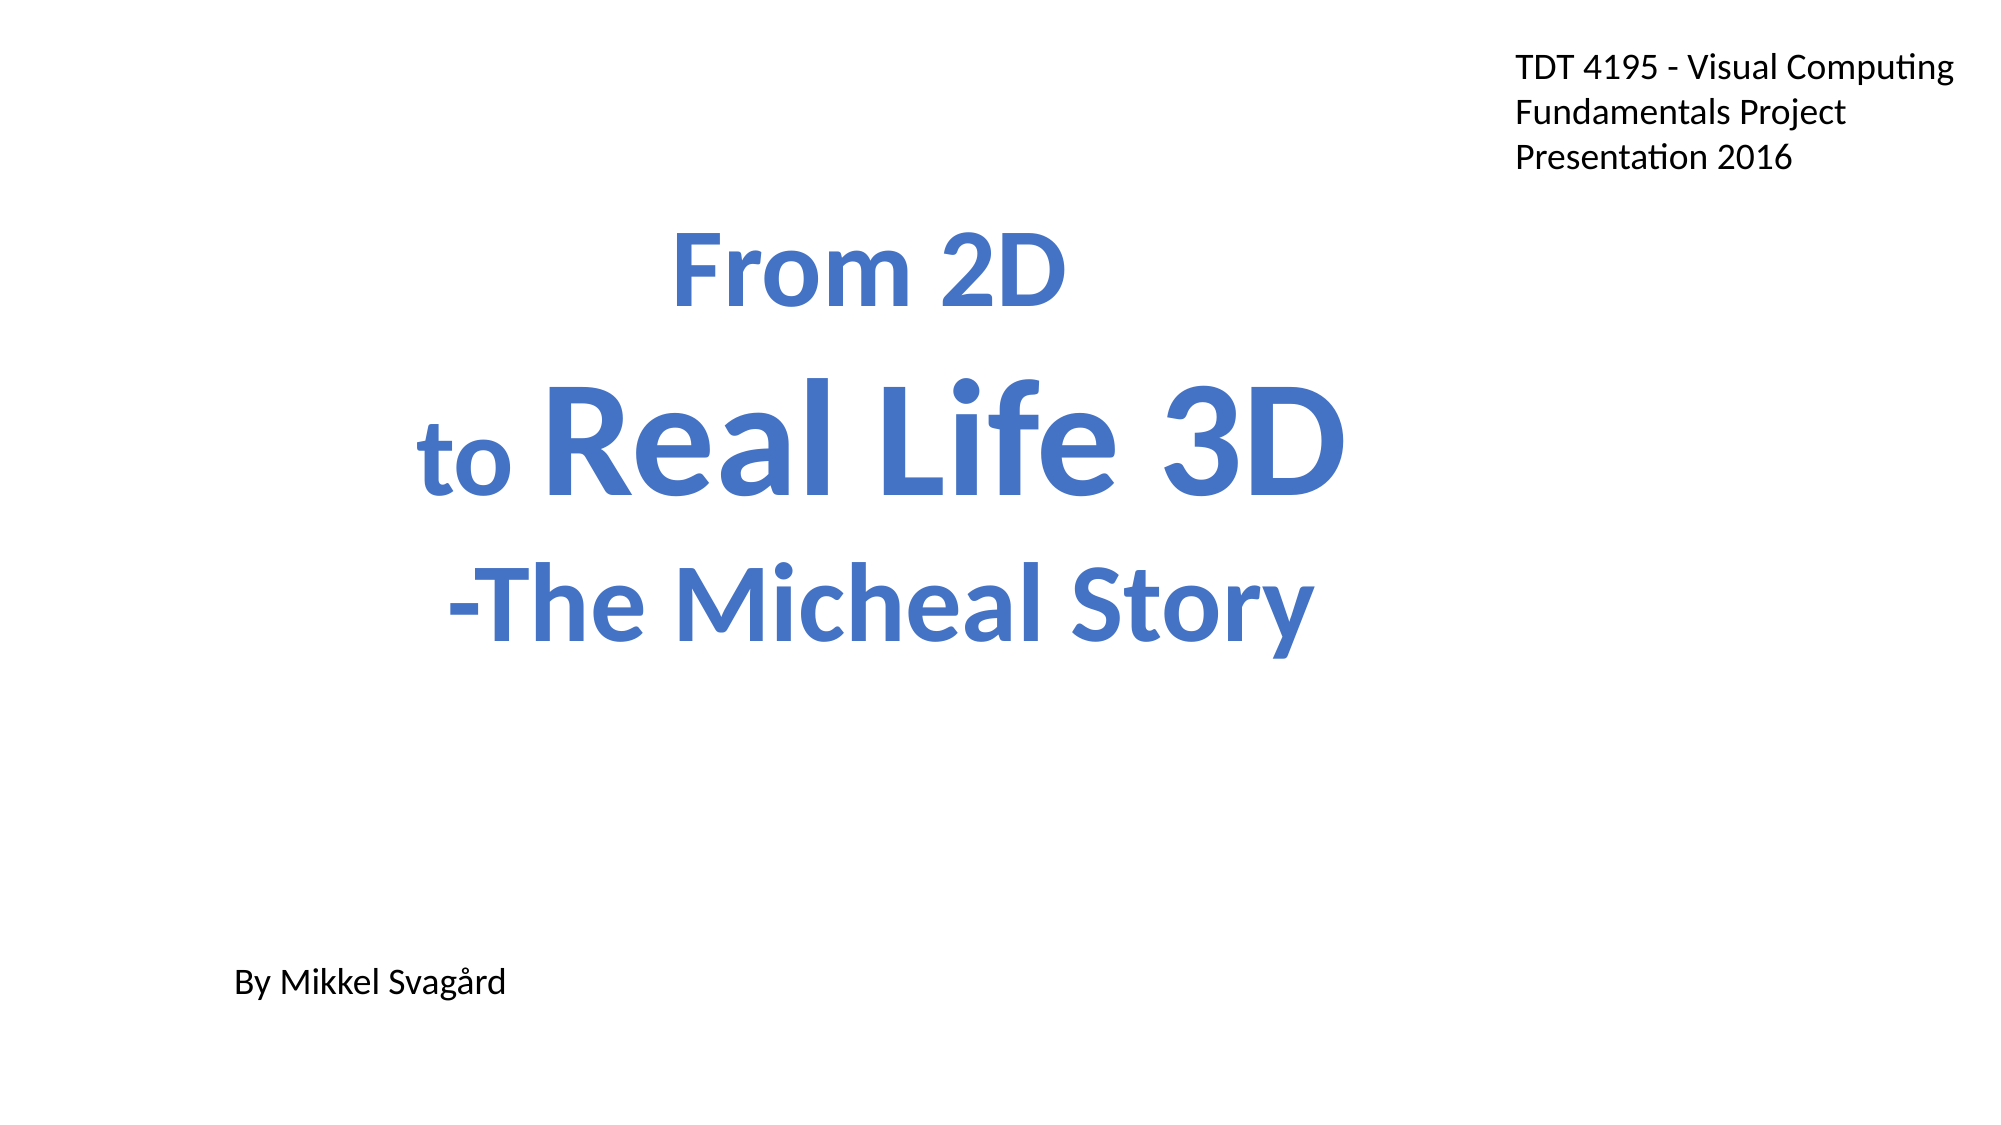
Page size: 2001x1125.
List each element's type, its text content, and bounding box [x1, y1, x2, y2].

text_box By Mikkel Svagård [219, 949, 523, 1009]
text_box From 2D to Real Life 3D -The Micheal Story [0, 186, 1786, 672]
text_box TDT 4195 - Visual Computing Fundamentals Project Presentation 2016 [1500, 34, 2000, 185]
